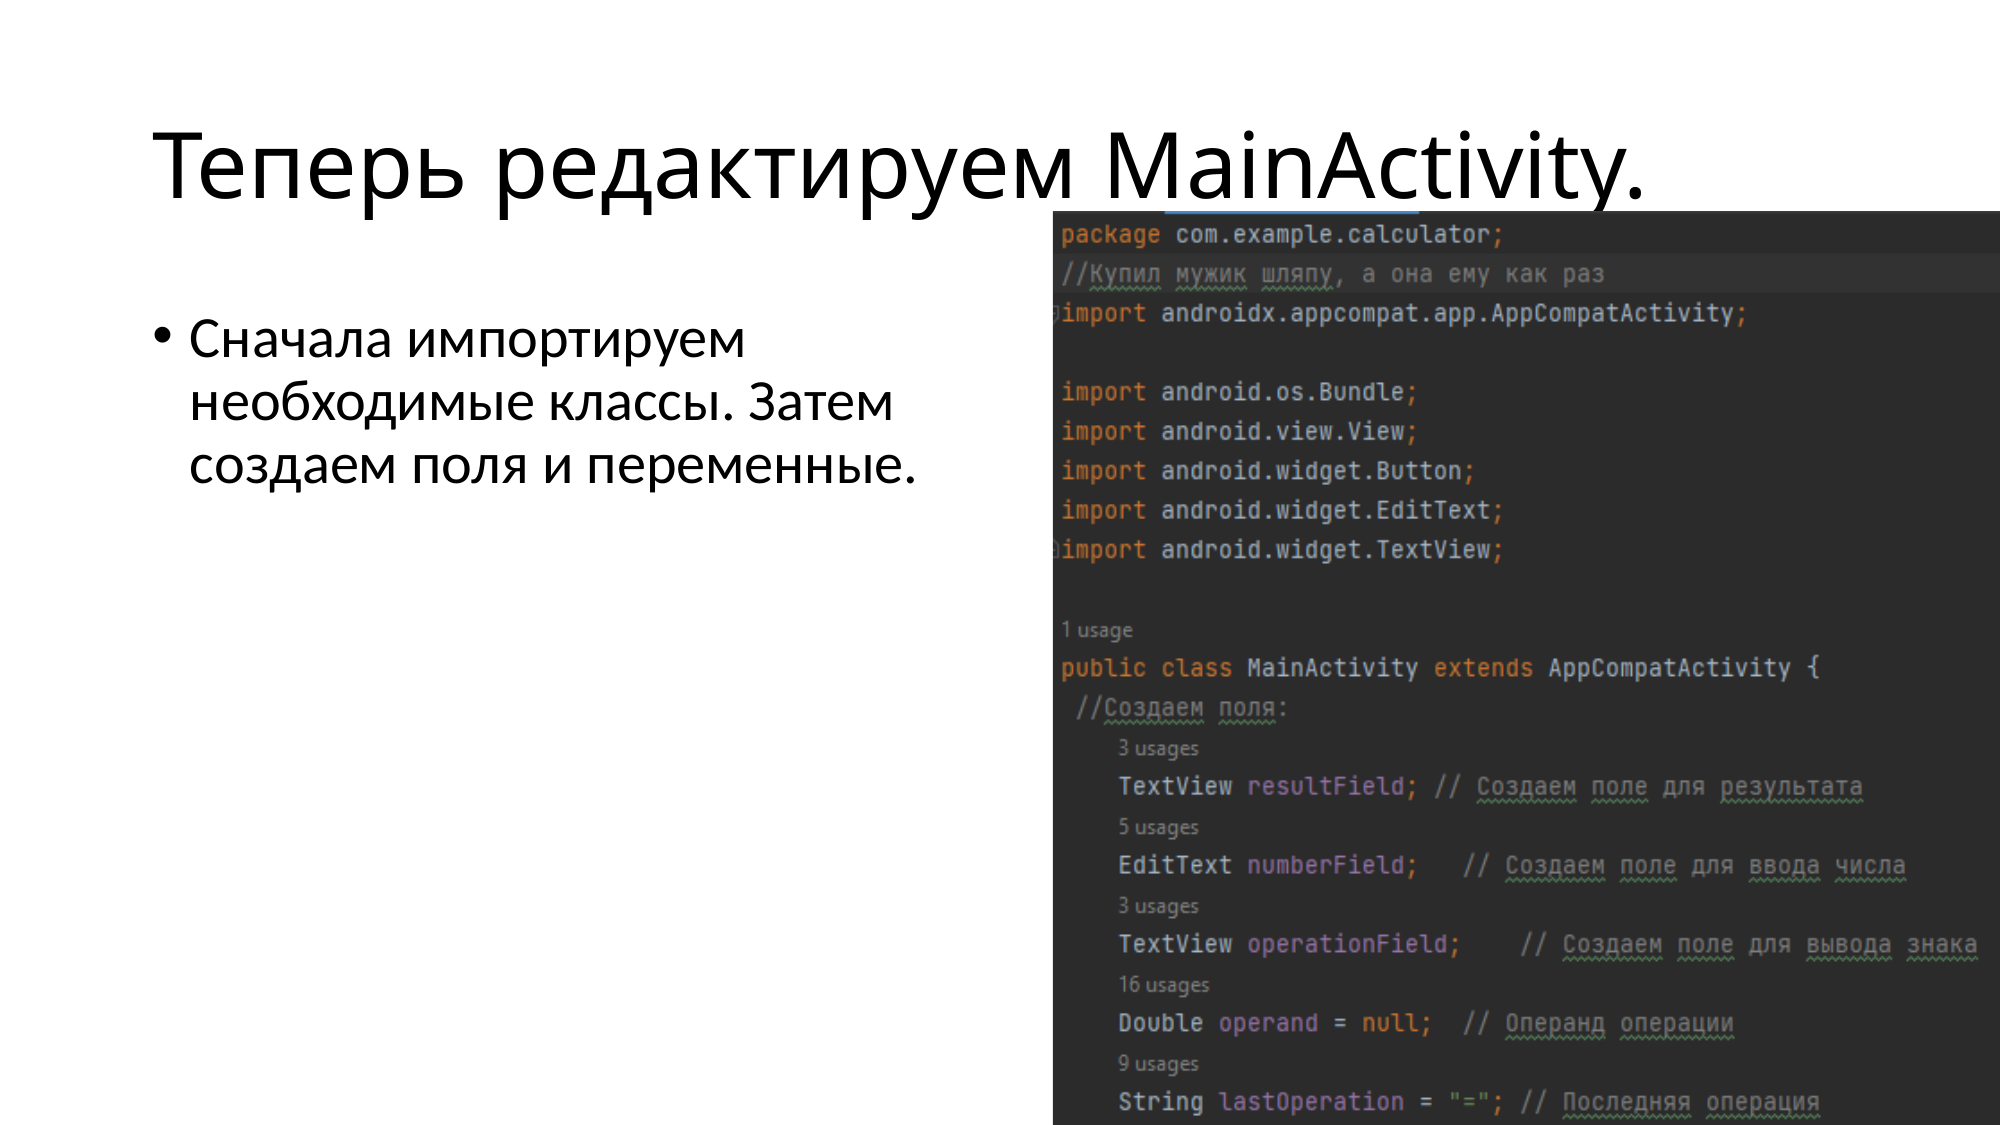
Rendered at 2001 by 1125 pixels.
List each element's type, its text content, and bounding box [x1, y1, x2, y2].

list Сначала импортируем необходимые классы. Затем создаем поля и переменные. [137, 299, 1032, 1014]
picture [1052, 211, 2000, 1125]
title Теперь редактируем MainActivity. [137, 59, 1863, 278]
